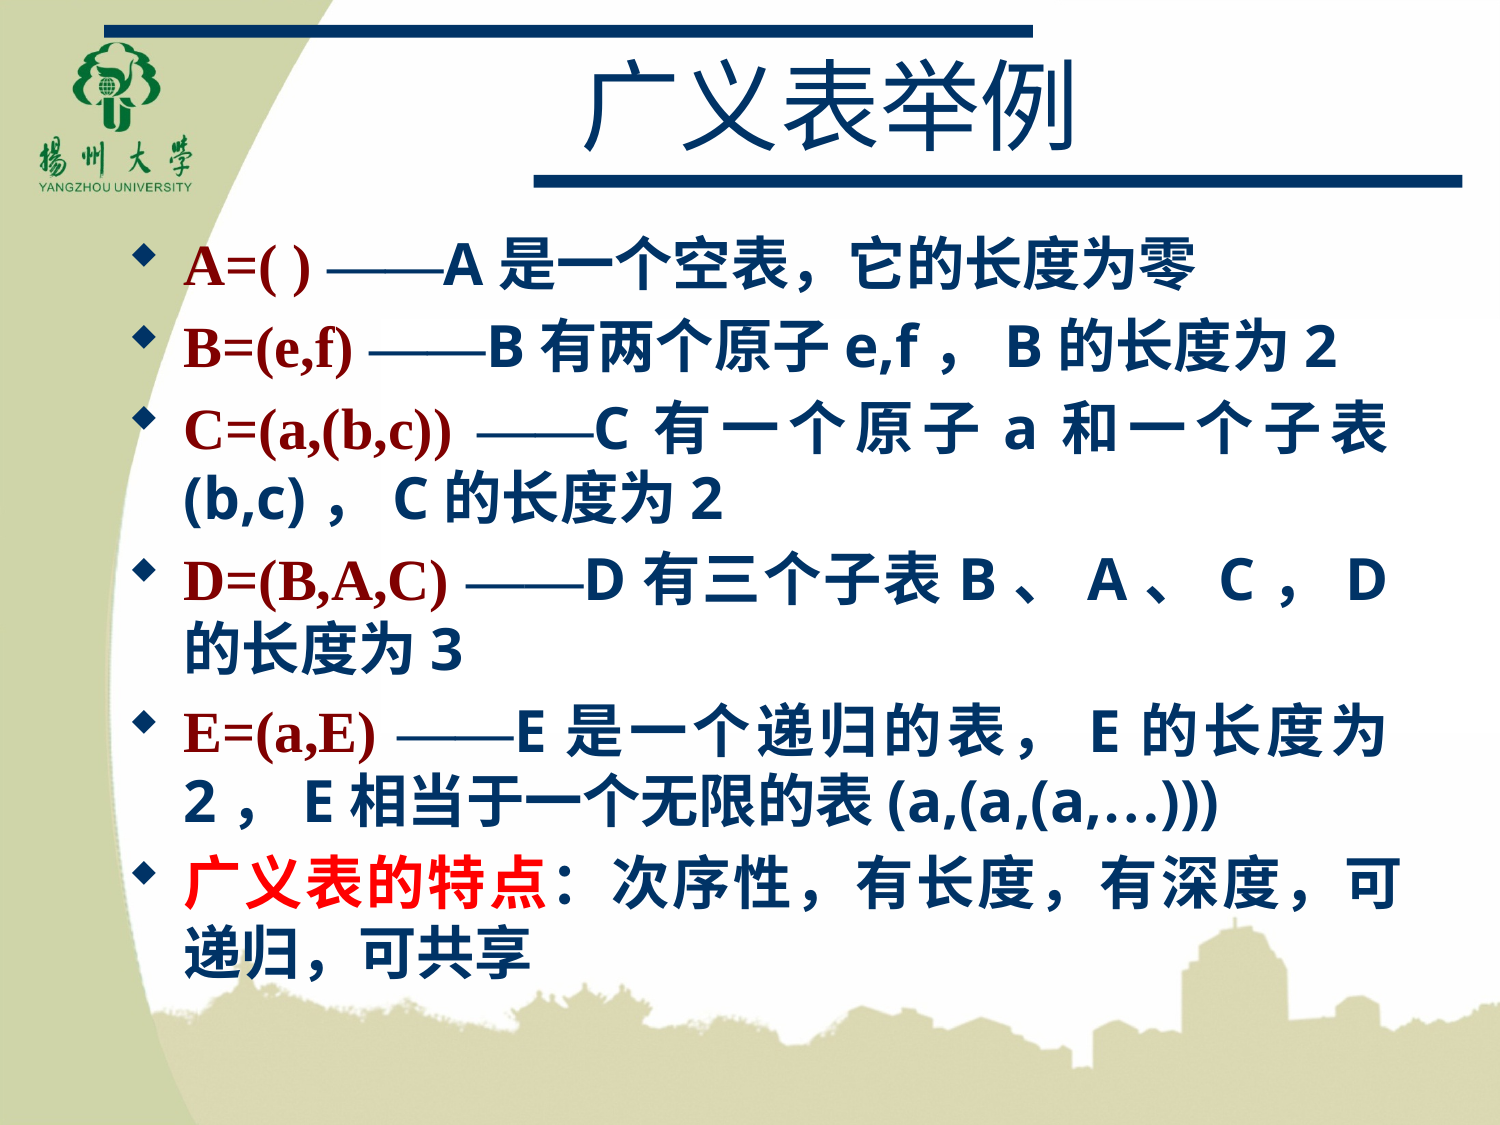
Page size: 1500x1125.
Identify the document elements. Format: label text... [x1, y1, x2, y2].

list A=( ) ——A是一个空表，它的长度为零 B=(e,f) ——B有两个原子e,f，B的长度为2 C=(a,(b,c)) ——C有一个原子a和一个子表(b,c)，C的长度为2 D=(B,A,C) ——D有三个子表B、A、C，D的长度为3 E=(a,E) ——E是一个递归的表，E的长度为2，E相当于一个无限的表(a,(a,(a,…))) 广义表的特点：次序性，有长度，有深度，可递归，可共享 [111, 219, 1418, 1021]
picture [0, 0, 1500, 1125]
title 广义表举例 [224, 37, 1436, 188]
